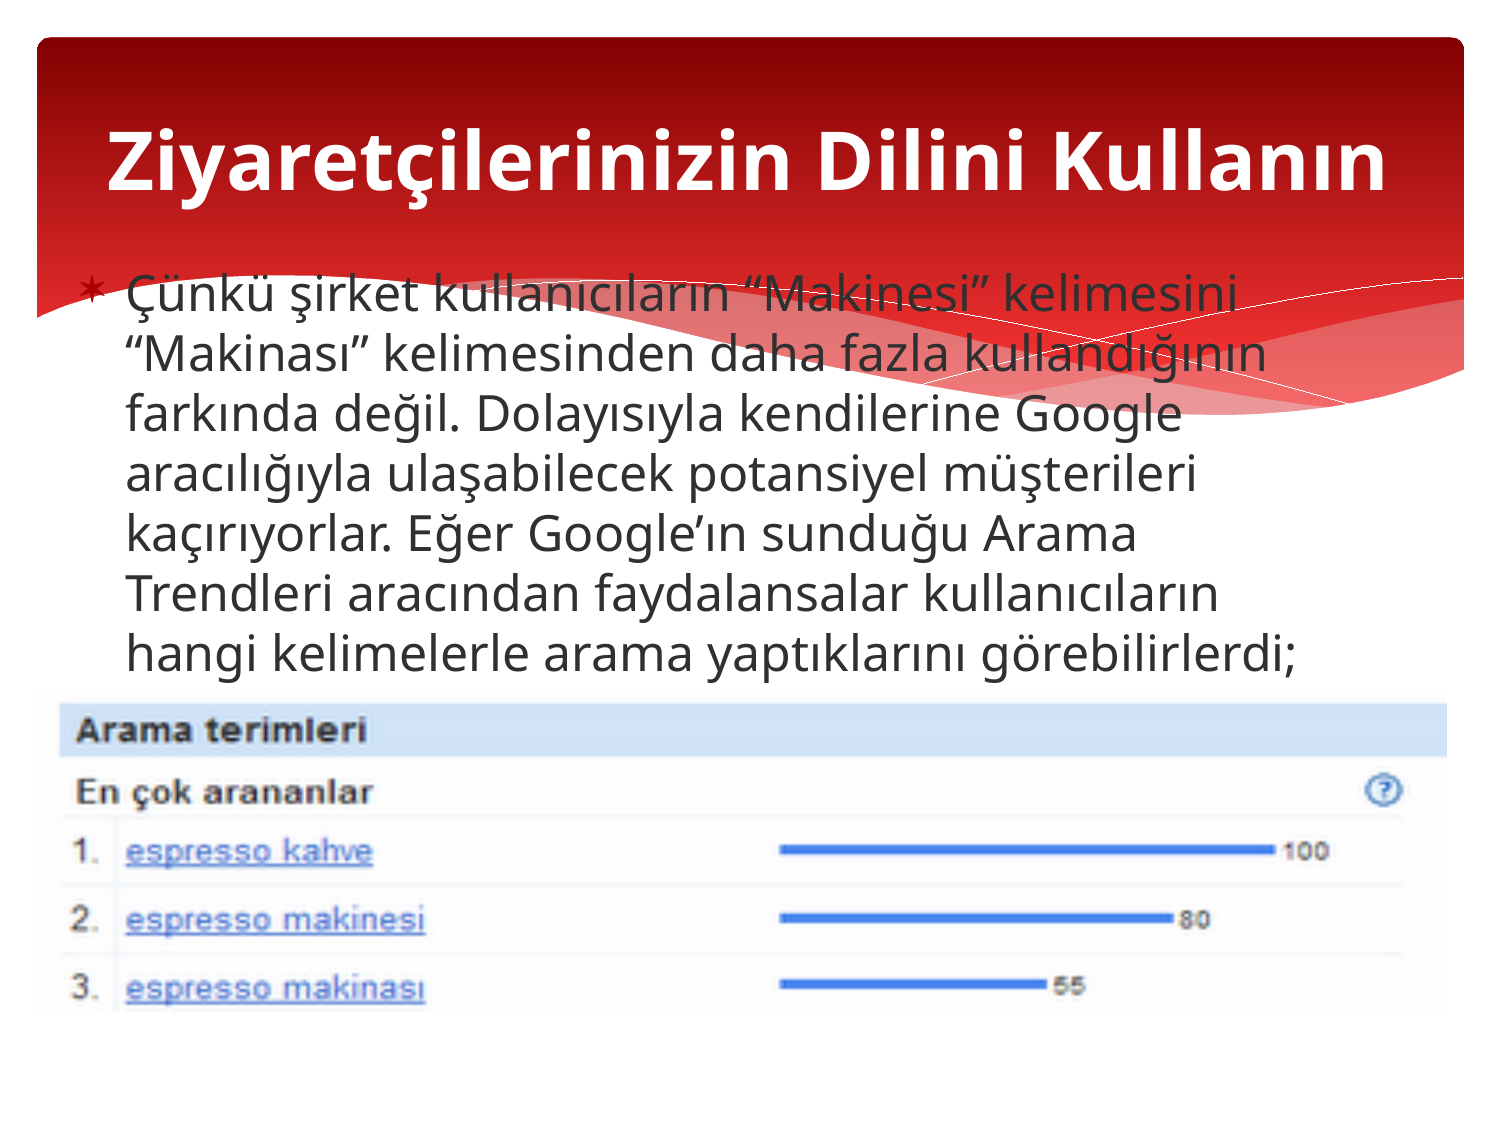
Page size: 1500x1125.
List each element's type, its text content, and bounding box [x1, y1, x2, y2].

title Ziyaretçilerinizin Dilini Kullanın [75, 55, 1425, 261]
list Çünkü şirket kullanıcıların “Makinesi” kelimesini “Makinası” kelimesinden daha fazla kullandığının farkında değil. Dolayısıyla kendilerine Google aracılığıyla ulaşabilecek potansiyel müşterileri kaçırıyorlar. Eğer Google’ın sunduğu Arama Trendleri aracından faydalansalar kullanıcıların hangi kelimelerle arama yaptıklarını görebilirlerdi; [64, 253, 1363, 690]
picture [35, 692, 1448, 1012]
